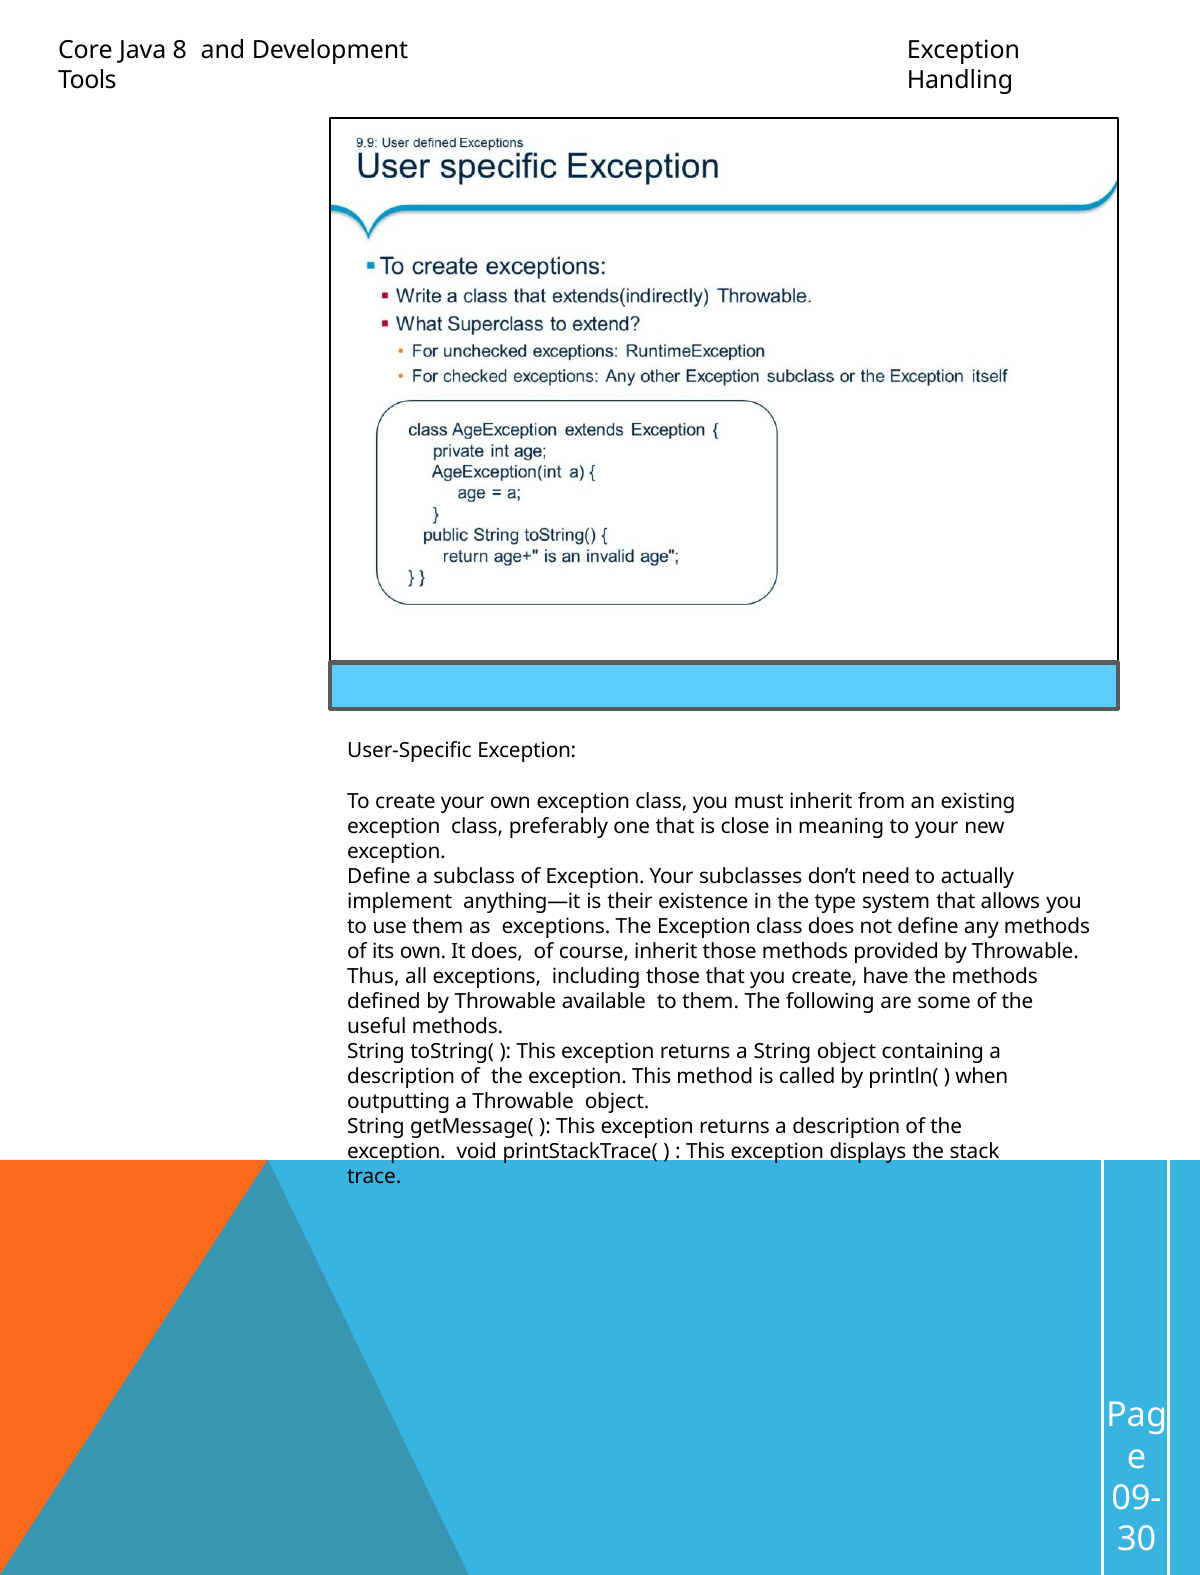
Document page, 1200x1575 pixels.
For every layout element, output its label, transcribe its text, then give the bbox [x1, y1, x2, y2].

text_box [328, 116, 1119, 710]
text_box Core Java 8 and Development Tools [56, 31, 469, 94]
text_box Exception Handling [904, 31, 1124, 94]
slide_number Page 09-30 [1101, 1017, 1170, 1575]
text_box User-Specific Exception: To create your own exception class, you must inherit from an existing exception class, preferably one that is close in meaning to your new exception. Define a subclass of Exception. Your subclasses don’t need to actually implement anything—it is their existence in the type system that allows you to use them as exceptions. The Exception class does not define any methods of its own. It does, of course, inherit those methods provided by Throwable. Thus, all exceptions, including those that you create, have the methods defined by Throwable available to them. The following are some of the useful methods. String toString( ): This exception returns a String object containing a description of the exception. This method is called by println( ) when outputting a Throwable object. String getMessage( ): This exception returns a description of the exception. void printStackTrace( ) : This exception displays the stack trace. [345, 735, 1100, 1188]
